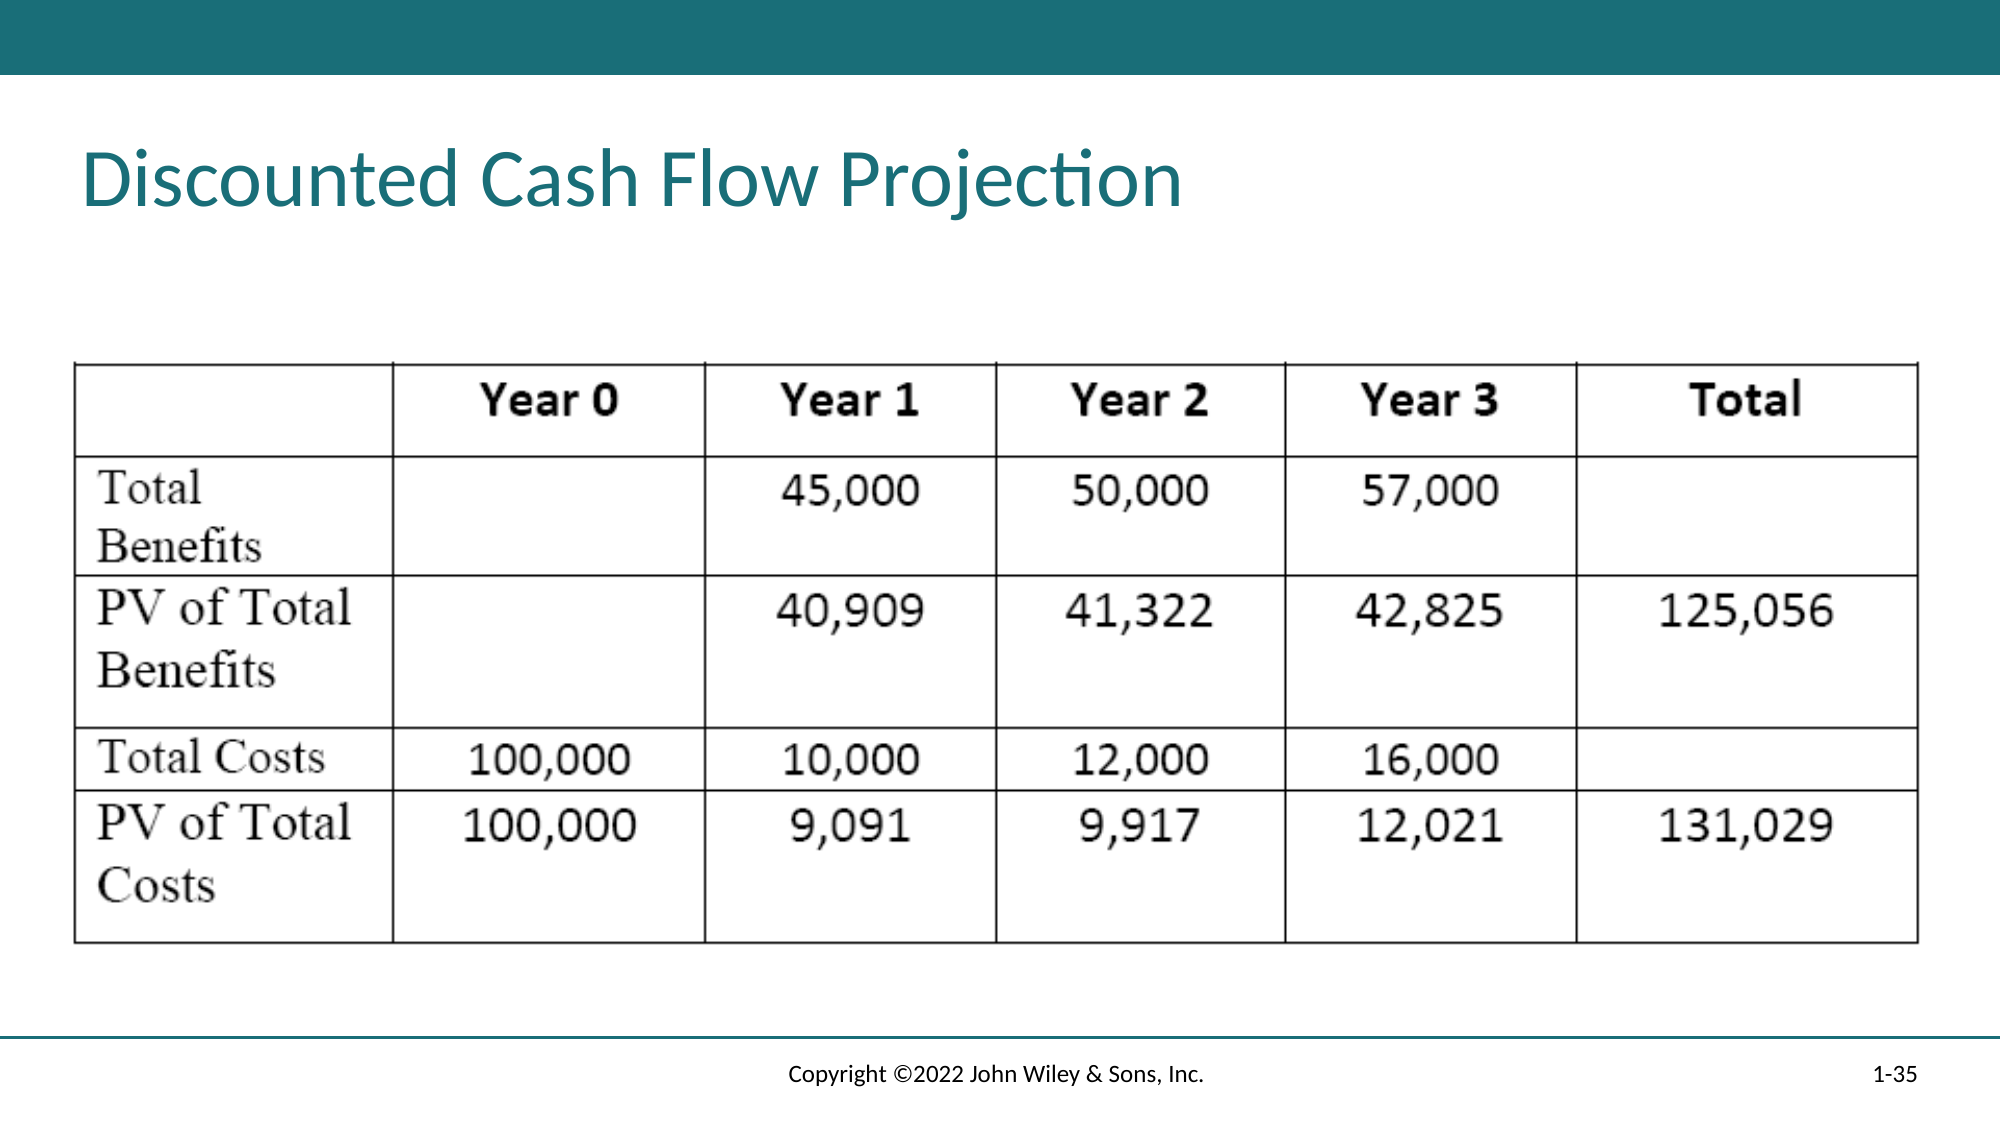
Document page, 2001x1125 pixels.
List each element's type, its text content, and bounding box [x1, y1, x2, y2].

footer Copyright ©2022 John Wiley & Sons, Inc. [662, 1042, 1338, 1103]
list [66, 356, 1934, 957]
slide_number 1-35 [1412, 1042, 1934, 1103]
title Discounted Cash Flow Projection [66, 127, 1934, 288]
